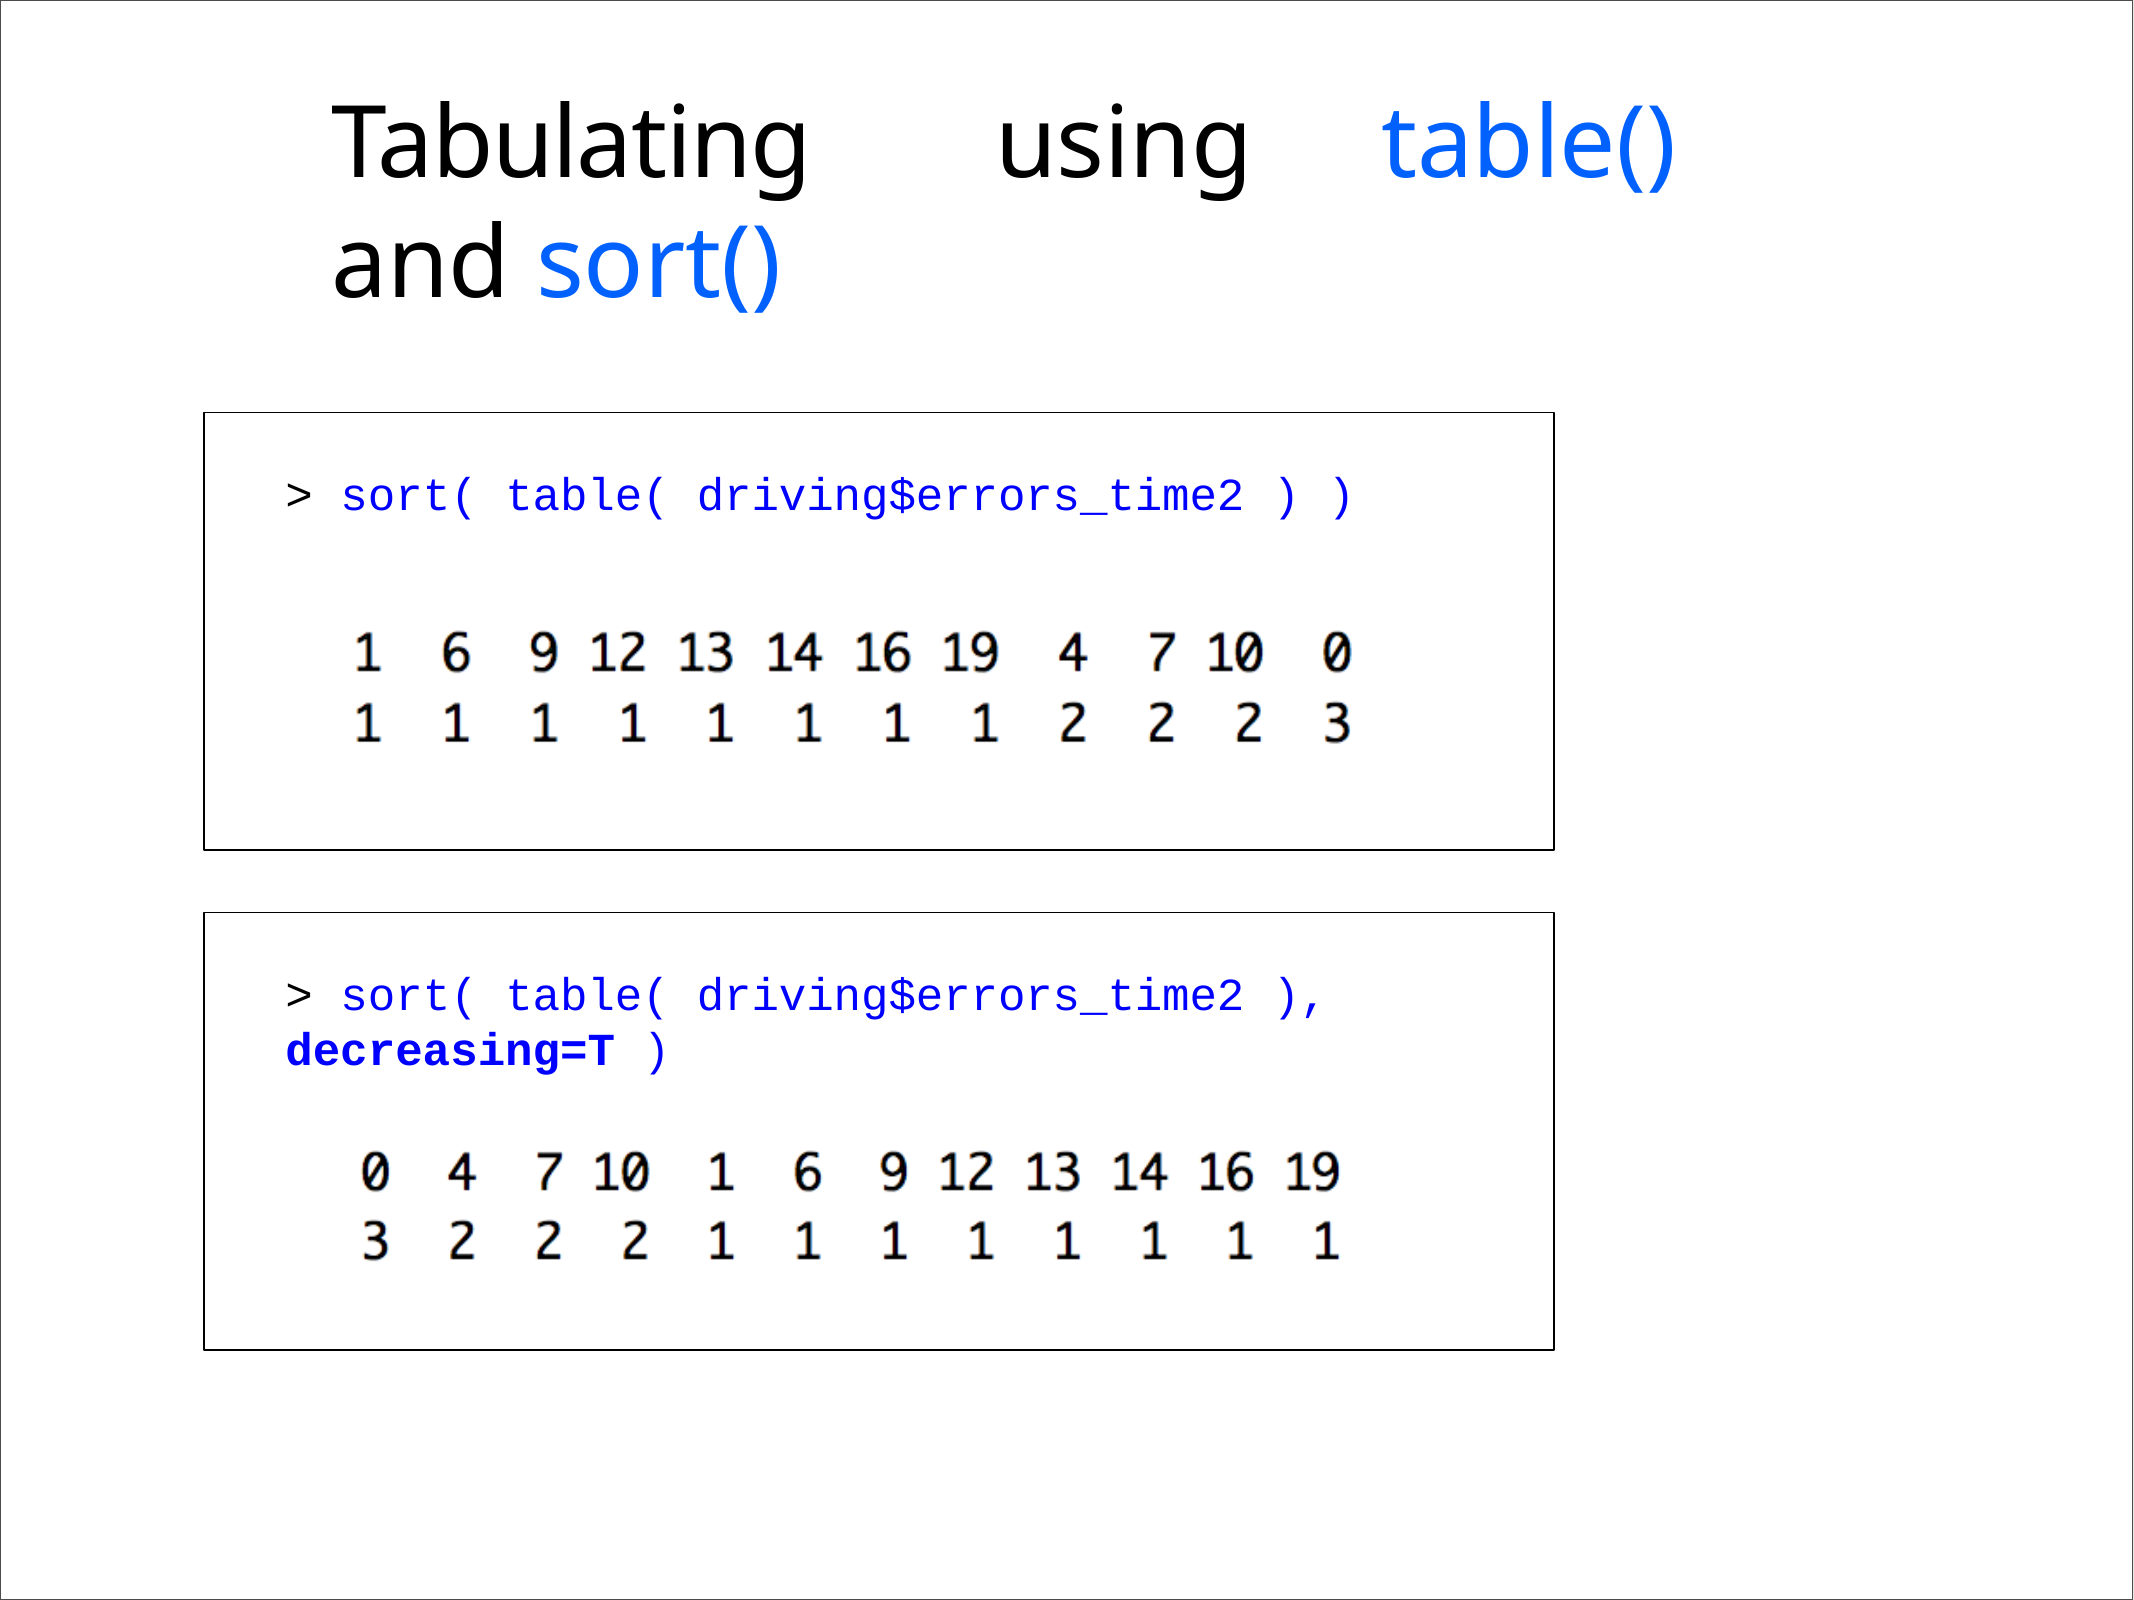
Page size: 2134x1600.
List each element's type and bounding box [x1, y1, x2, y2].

text_box [204, 912, 1555, 1350]
picture [328, 599, 1392, 758]
text_box [0, 0, 2134, 1600]
picture [341, 1137, 1380, 1275]
